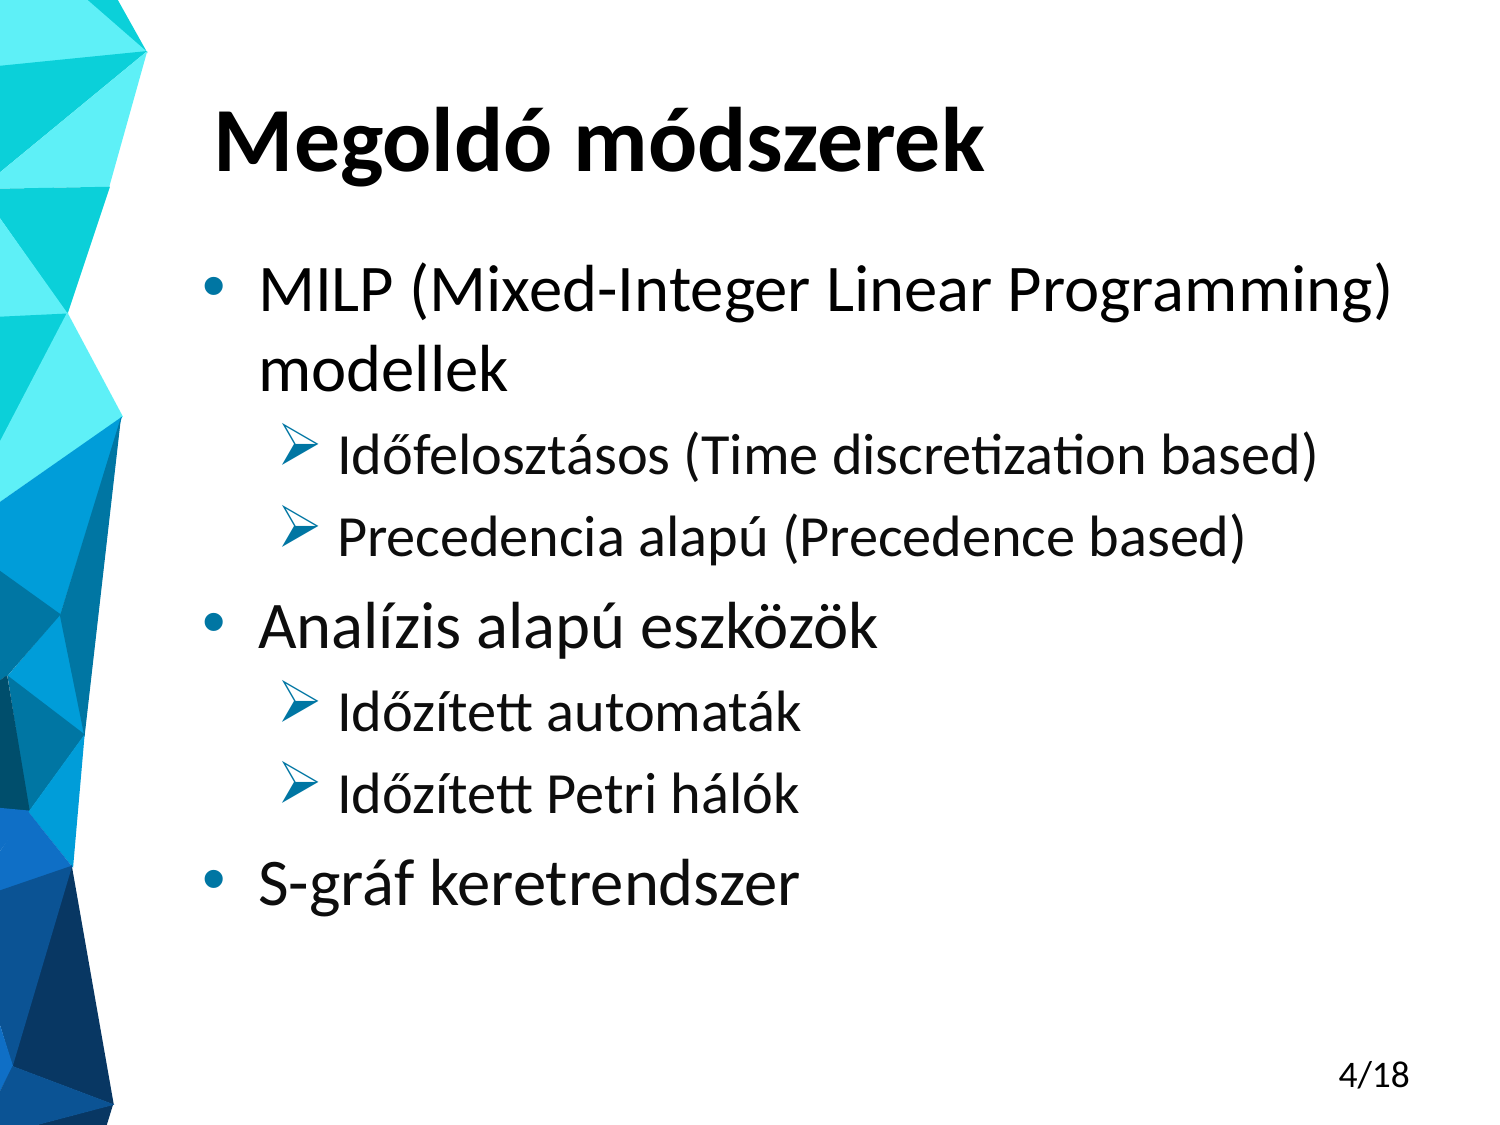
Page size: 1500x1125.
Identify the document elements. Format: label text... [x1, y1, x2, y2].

slide_number 4/18 [1074, 1042, 1425, 1103]
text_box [0, 488, 637, 637]
title Megoldó módszerek [198, 41, 1500, 229]
list MILP (Mixed-Integer Linear Programming) modellek Időfelosztásos (Time discretization based) Precedencia alapú (Precedence based) Analízis alapú eszközök Időzített automaták Időzített Petri hálók S-gráf keretrendszer [187, 237, 1500, 1025]
